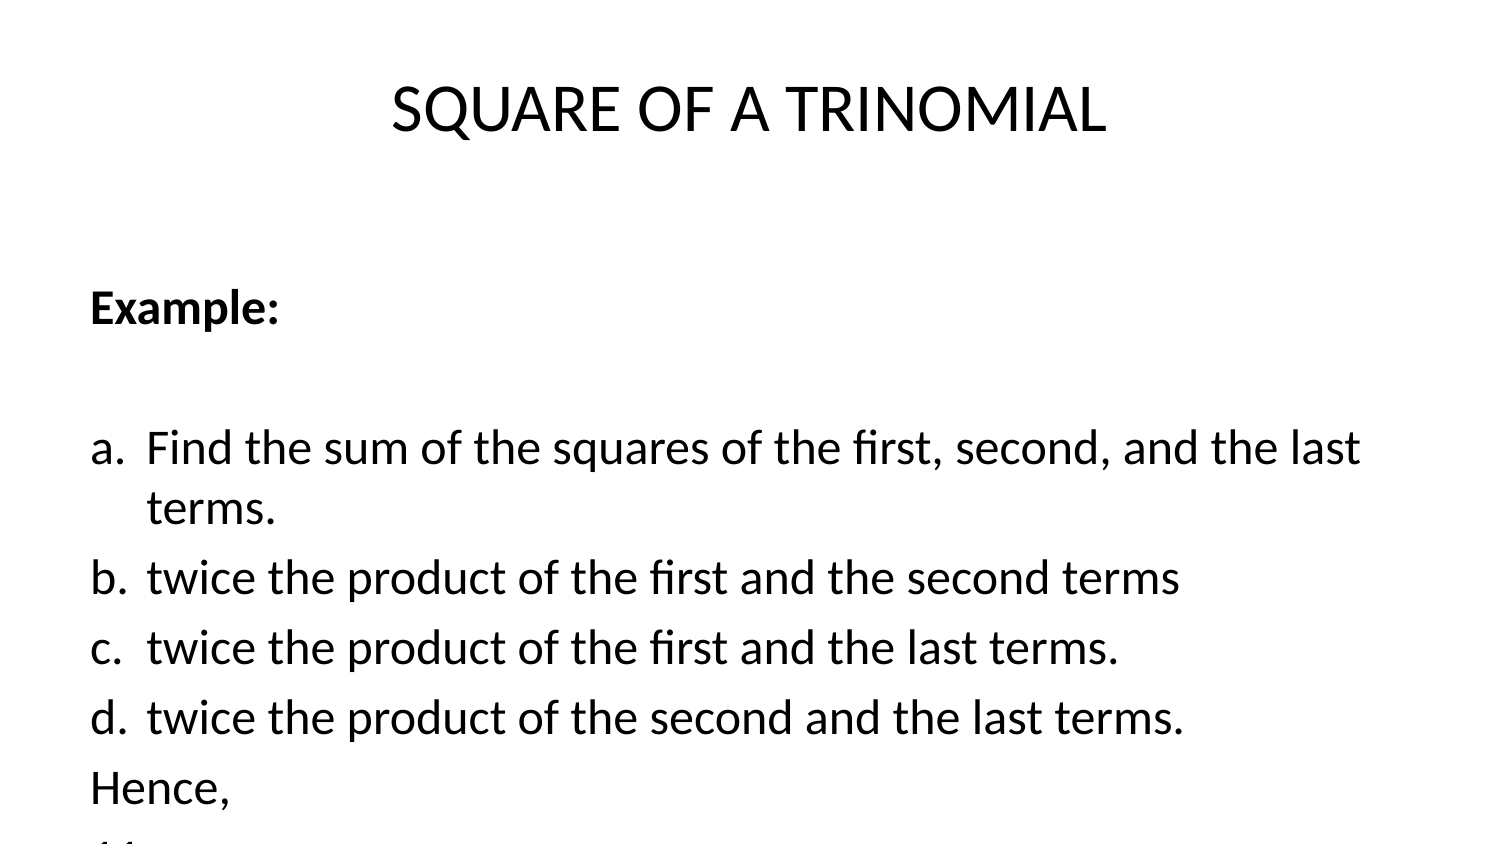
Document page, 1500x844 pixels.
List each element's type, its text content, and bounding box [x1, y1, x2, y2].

title SQUARE OF A TRINOMIAL [75, 33, 1425, 175]
